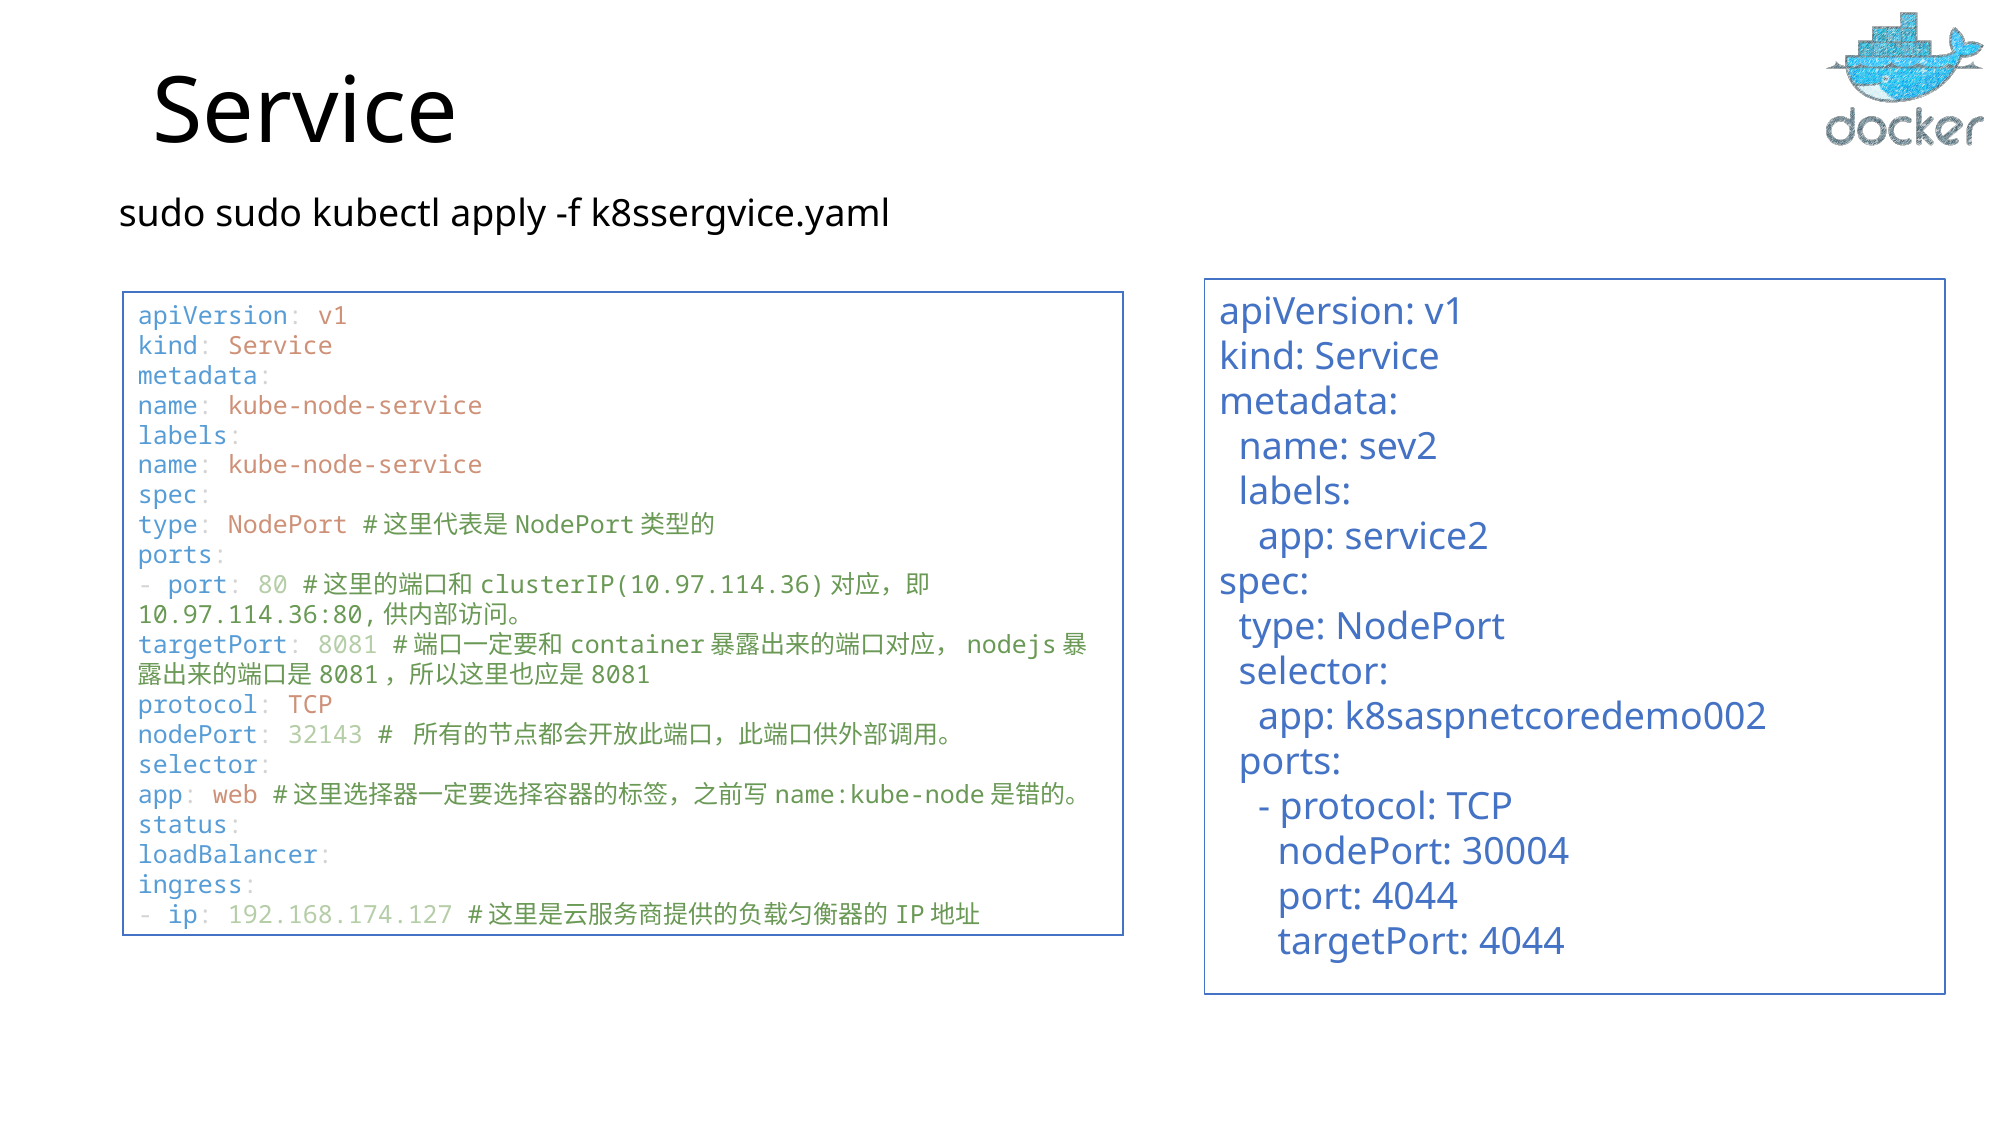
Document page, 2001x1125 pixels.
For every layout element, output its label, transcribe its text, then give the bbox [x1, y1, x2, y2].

picture [1809, 0, 2000, 175]
text_box apiVersion: v1 kind: Service metadata: name: kube-node-service labels: name: kube-node-service spec: type: NodePort #这里代表是NodePort类型的 ports: - port: 80 #这里的端口和clusterIP(10.97.114.36)对应，即10.97.114.36:80,供内部访问。 targetPort: 8081 #端口一定要和container暴露出来的端口对应，nodejs暴露出来的端口是8081，所以这里也应是8081 protocol: TCP nodePort: 32143 # 所有的节点都会开放此端口，此端口供外部调用。 selector: app: web #这里选择器一定要选择容器的标签，之前写name:kube-node是错的。 status: loadBalancer: ingress: - ip: 192.168.174.127 #这里是云服务商提供的负载匀衡器的IP地址 [122, 291, 1124, 936]
text_box apiVersion: v1 kind: Service metadata: name: sev2 labels: app: service2 spec: type: NodePort selector: app: k8saspnetcoredemo002 ports: - protocol: TCP nodePort: 30004 port: 4044 targetPort: 4044 [1204, 279, 1946, 994]
title Service [137, 59, 1863, 166]
text_box sudo sudo kubectl apply -f k8ssergvice.yaml [104, 181, 1104, 242]
